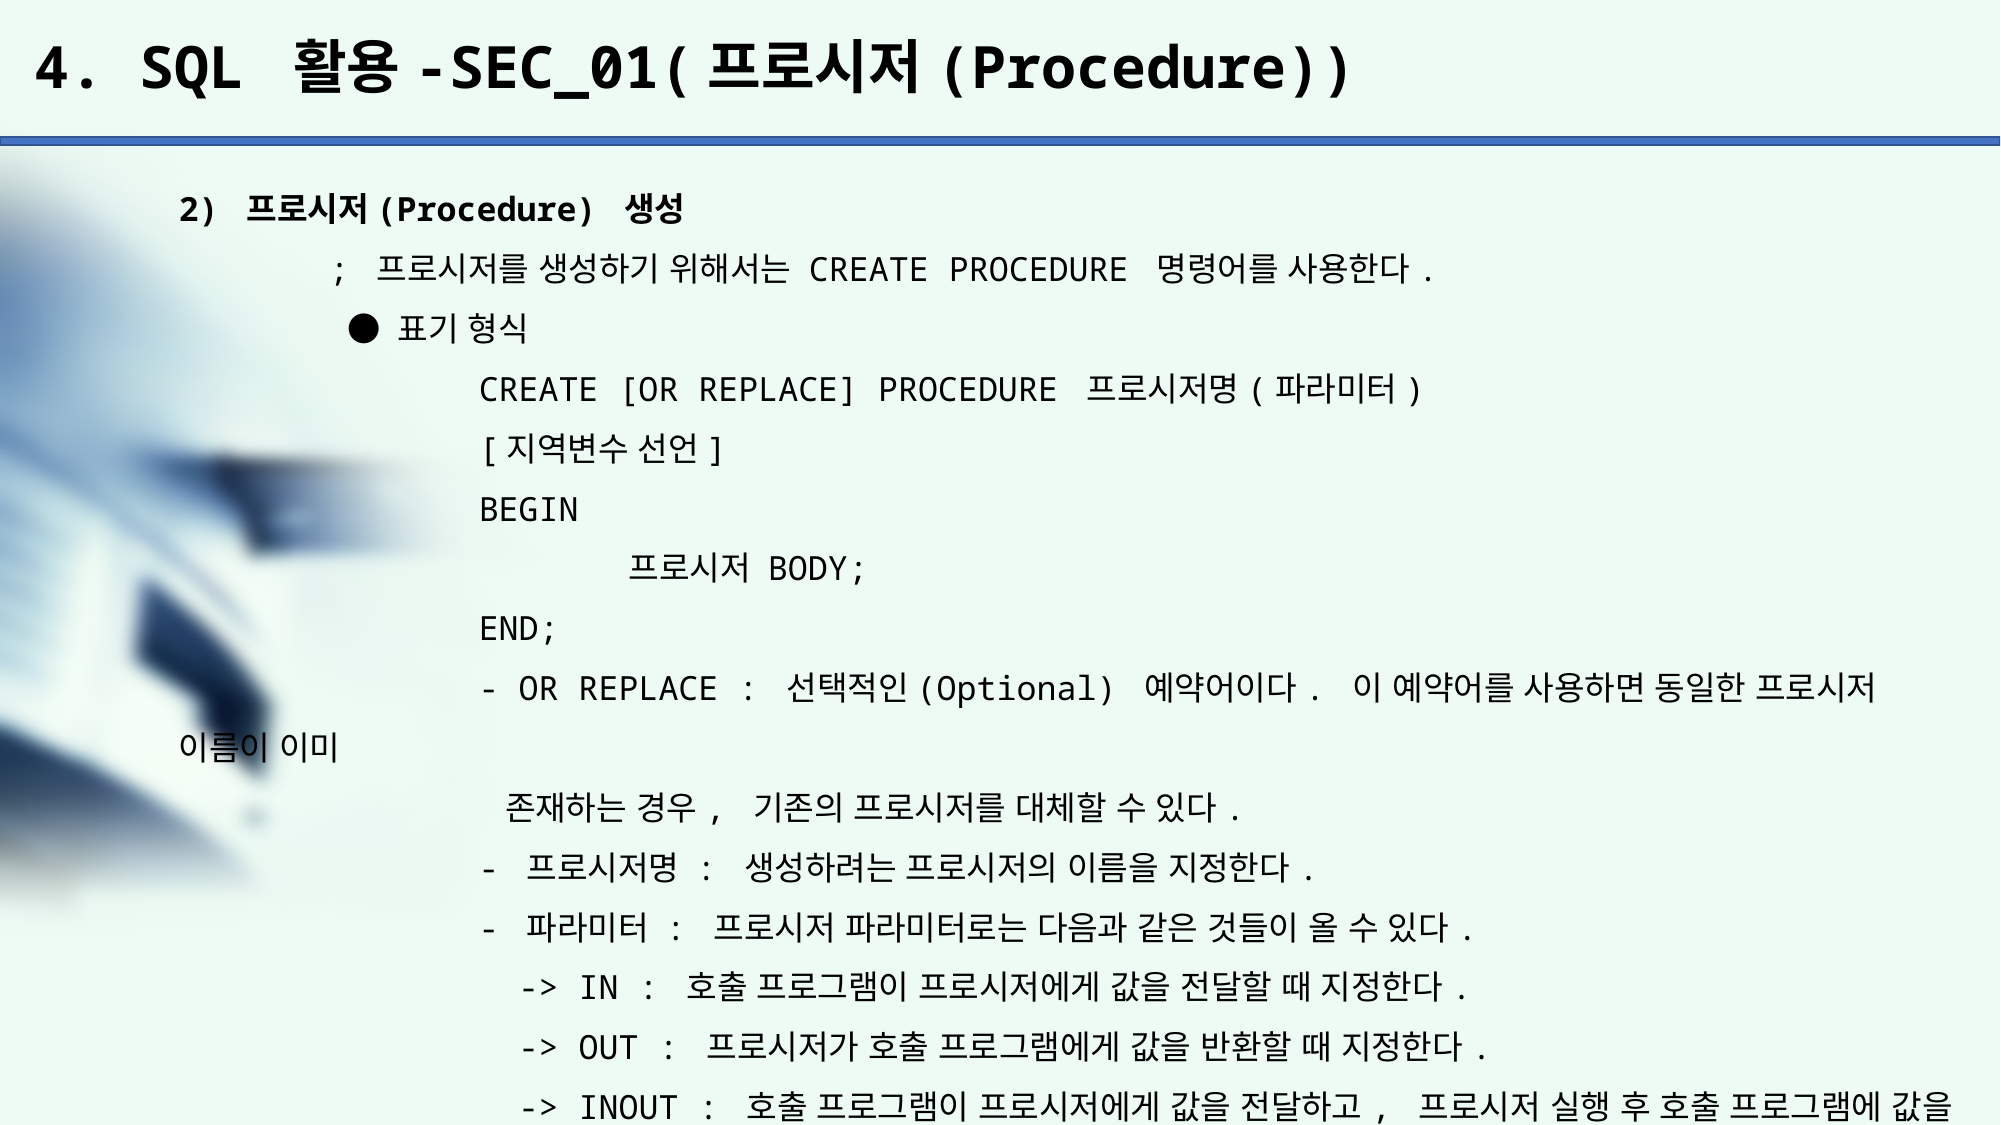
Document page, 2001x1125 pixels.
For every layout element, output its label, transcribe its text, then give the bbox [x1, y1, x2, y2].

text_box 2) 프로시저(Procedure) 생성 ; 프로시저를 생성하기 위해서는 CREATE PROCEDURE 명령어를 사용한다. ● 표기 형식 CREATE [OR REPLACE] PROCEDURE 프로시저명(파라미터) [지역변수 선언] BEGIN 프로시저 BODY; END; - OR REPLACE : 선택적인(Optional) 예약어이다. 이 예약어를 사용하면 동일한 프로시저 이름이 이미 존재하는 경우, 기존의 프로시저를 대체할 수 있다. - 프로시저명 : 생성하려는 프로시저의 이름을 지정한다. - 파라미터 : 프로시저 파라미터로는 다음과 같은 것들이 올 수 있다. -> IN : 호출 프로그램이 프로시저에게 값을 전달할 때 지정한다. -> OUT : 프로시저가 호출 프로그램에게 값을 반환할 때 지정한다. -> INOUT : 호출 프로그램이 프로시저에게 값을 전달하고, 프로시저 실행 후 호출 프로그램에 값을 반환할 때 지정한다. [163, 160, 1969, 1125]
title 4. SQL 활용-SEC_01(프로시저(Procedure)) [19, 14, 1922, 126]
picture [0, 0, 2000, 136]
picture [0, 146, 2000, 1125]
